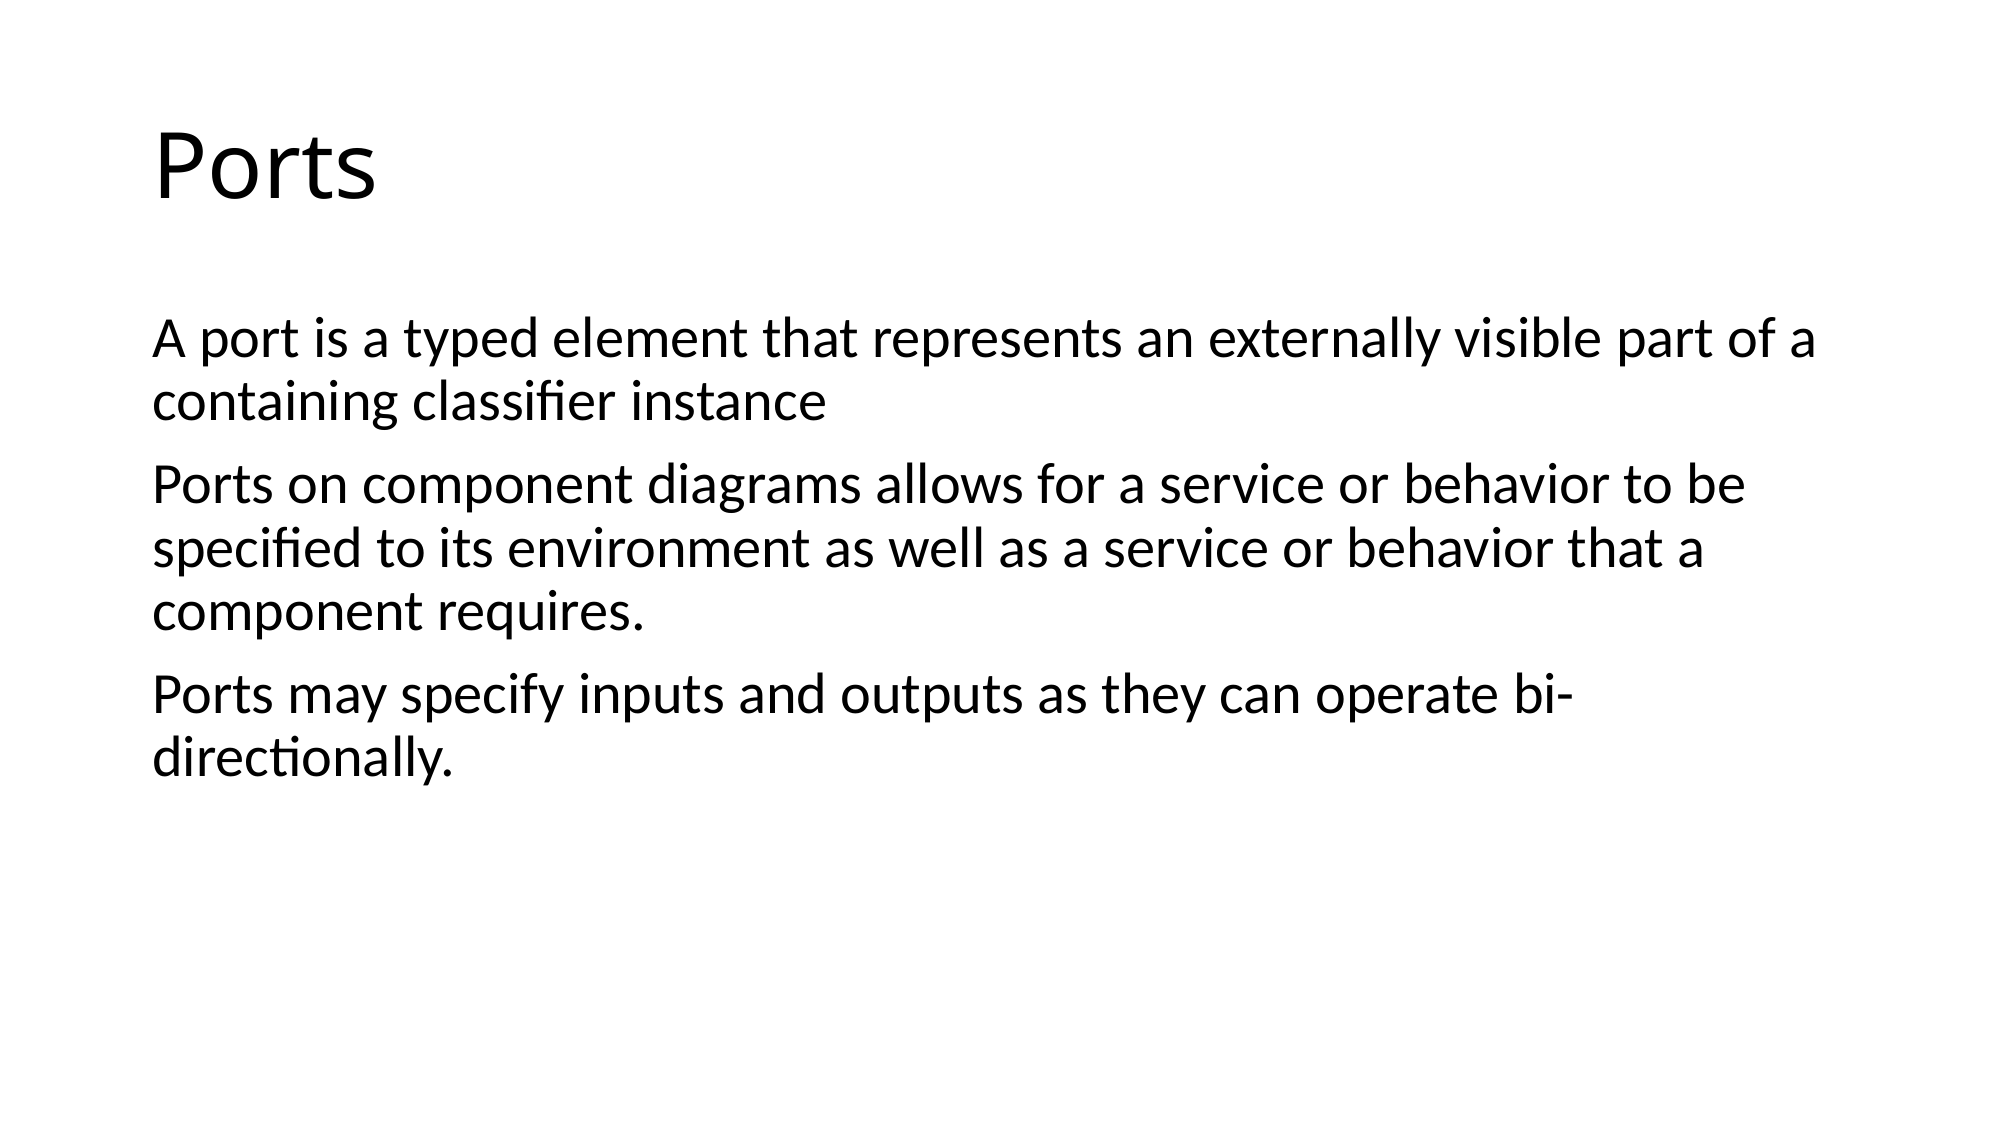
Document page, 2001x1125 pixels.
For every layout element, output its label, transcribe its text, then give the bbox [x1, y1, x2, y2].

title Ports [137, 59, 1863, 278]
list A port is a typed element that represents an externally visible part of a containing classifier instance Ports on component diagrams allows for a service or behavior to be specified to its environment as well as a service or behavior that a component requires. Ports may specify inputs and outputs as they can operate bi-directionally. [137, 299, 1863, 1014]
